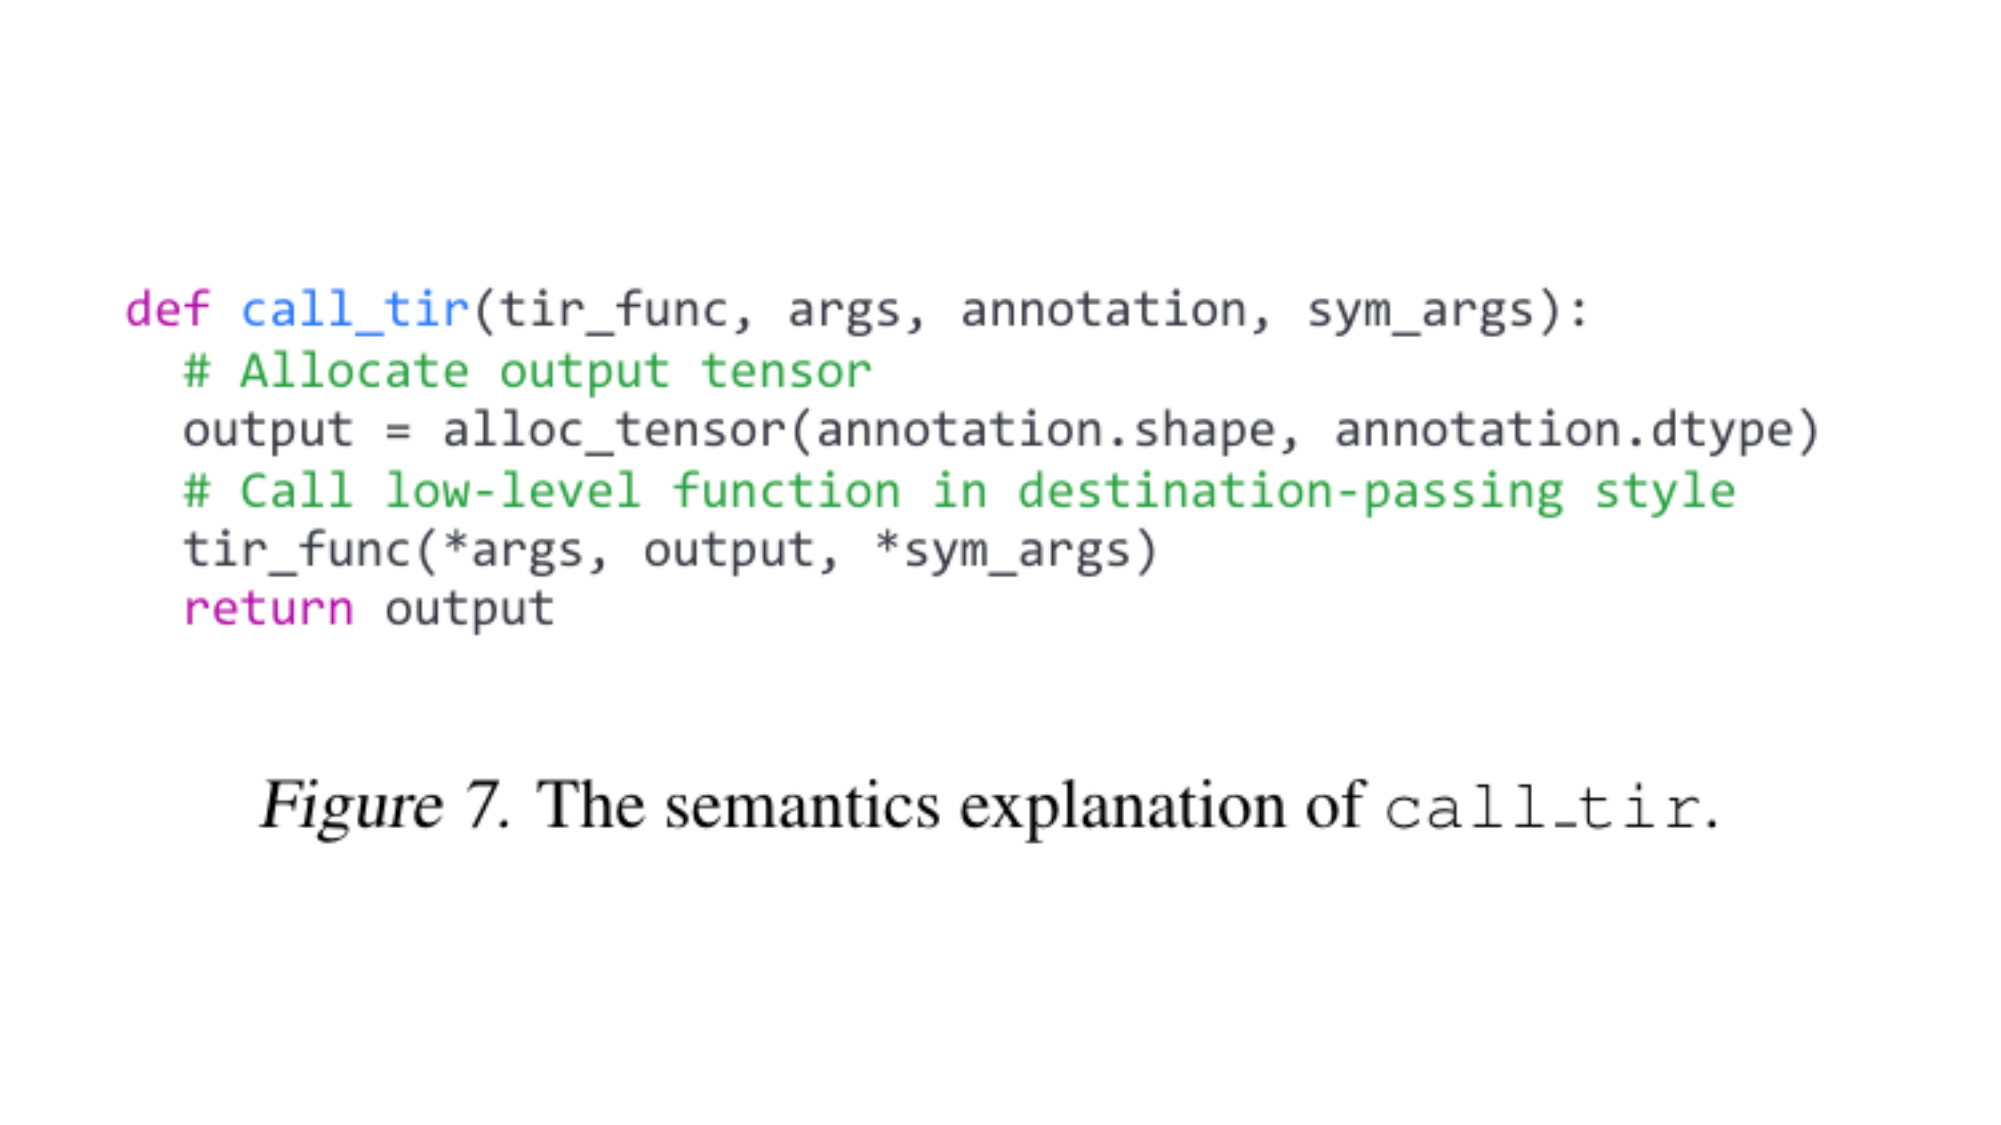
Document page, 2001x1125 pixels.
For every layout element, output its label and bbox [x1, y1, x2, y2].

list [100, 233, 1900, 892]
